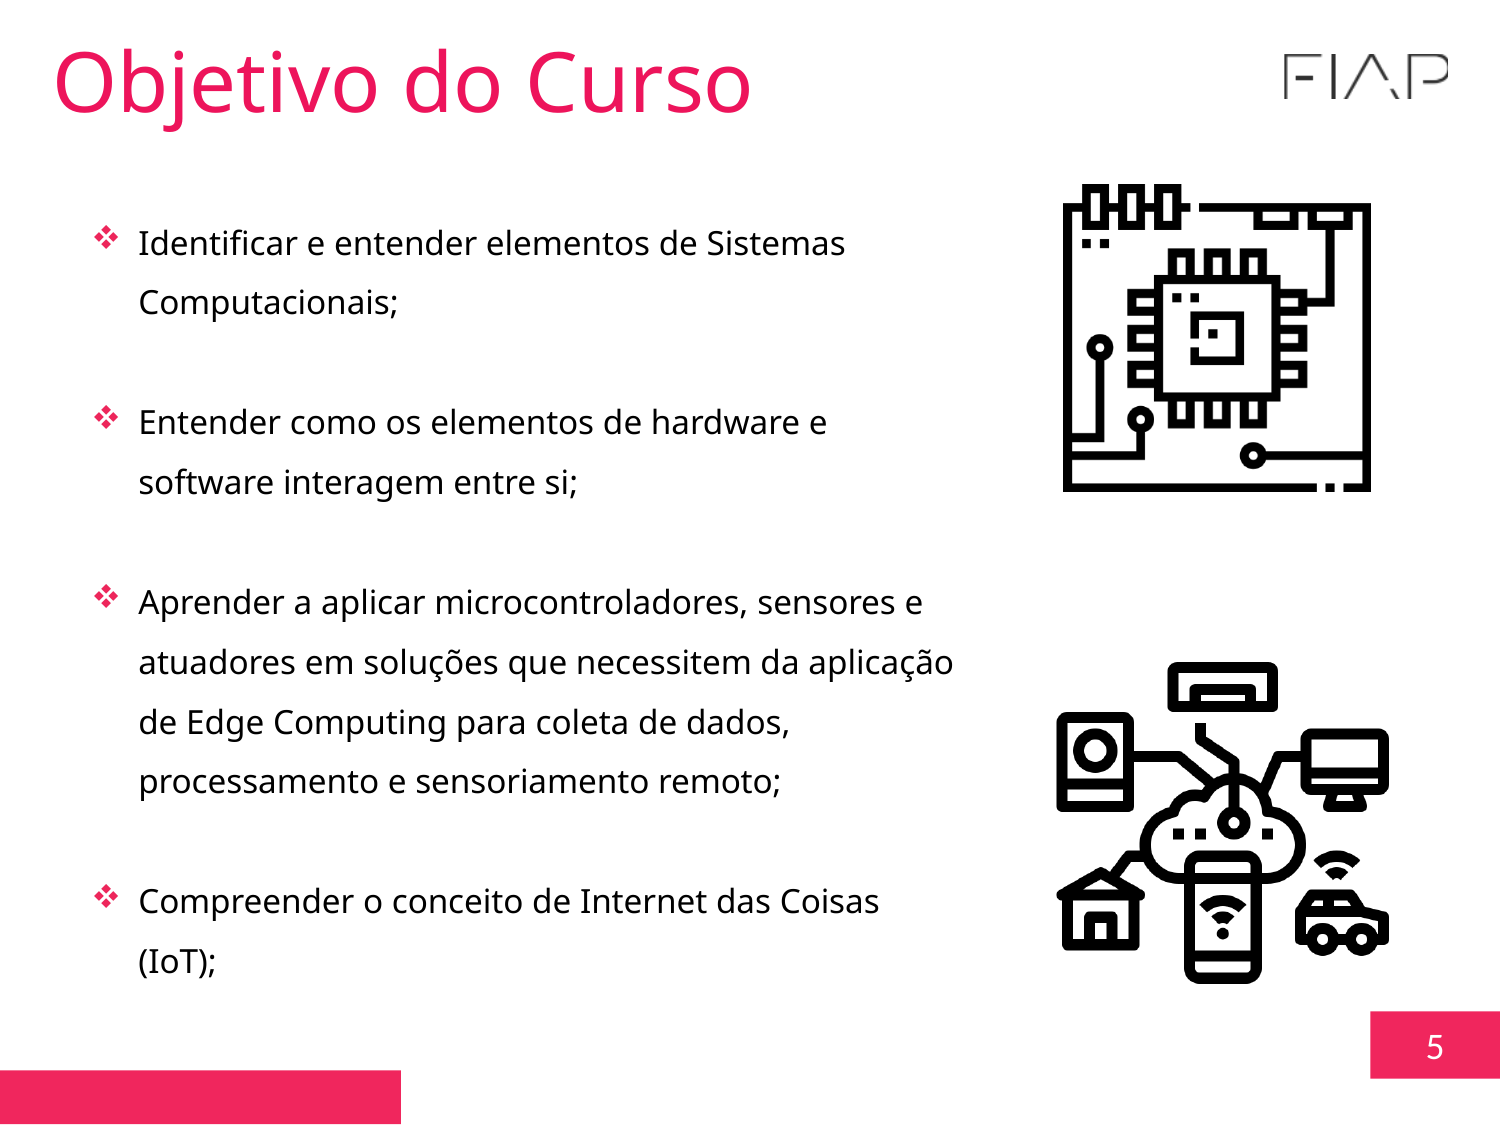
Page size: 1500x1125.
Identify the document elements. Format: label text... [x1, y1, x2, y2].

text_box Identificar e entender elementos de Sistemas Computacionais; Entender como os elementos de hardware e software interagem entre si; Aprender a aplicar microcontroladores, sensores e atuadores em soluções que necessitem da aplicação de Edge Computing para coleta de dados, processamento e sensoriamento remoto; Compreender o conceito de Internet das Coisas (IoT); [76, 194, 981, 988]
text_box Objetivo do Curso [37, 21, 1075, 137]
picture [1063, 184, 1371, 492]
picture [1045, 645, 1400, 1000]
